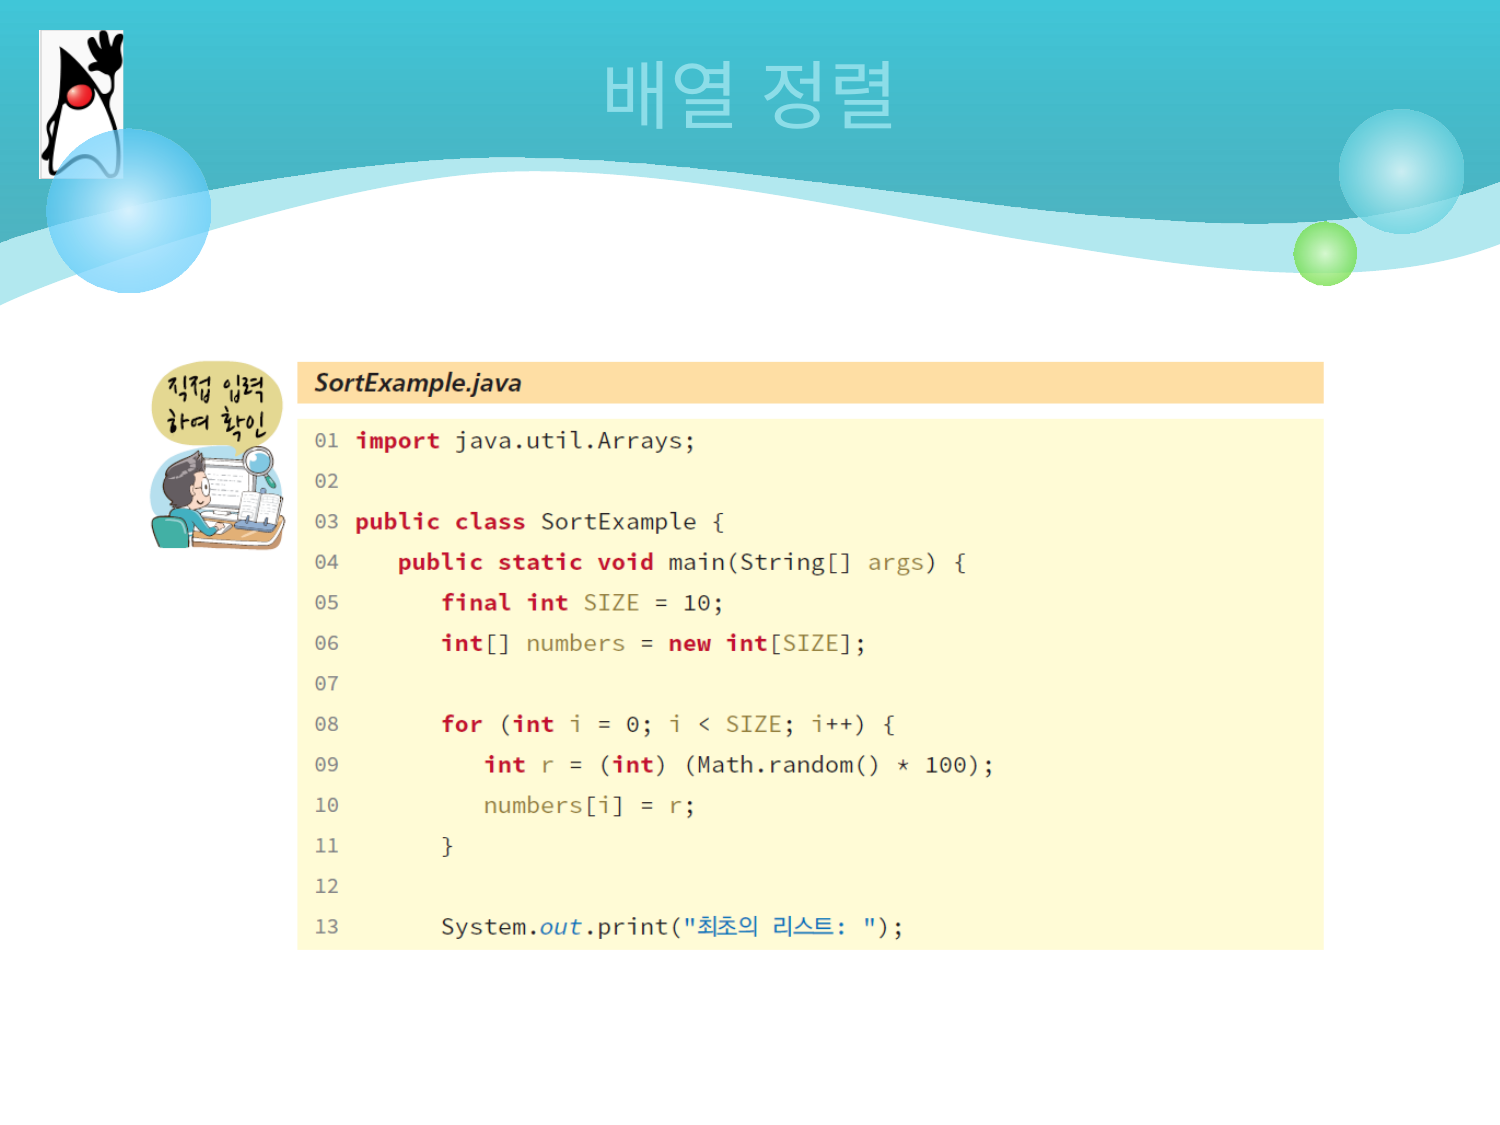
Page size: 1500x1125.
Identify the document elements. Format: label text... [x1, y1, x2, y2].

picture [39, 30, 75, 179]
title 배열 정렬 [75, 0, 1425, 188]
picture [140, 351, 1338, 963]
